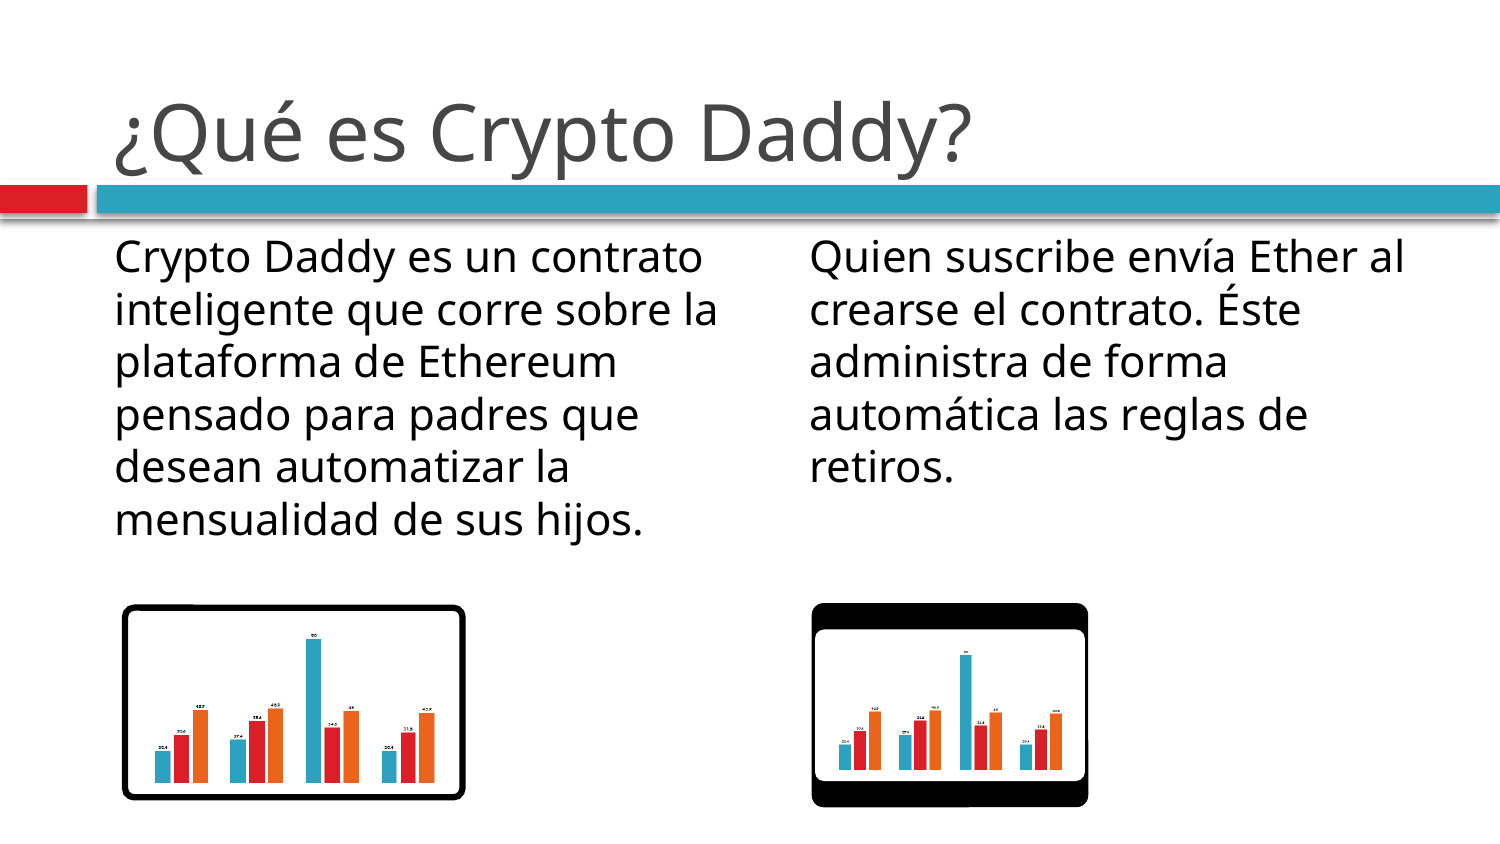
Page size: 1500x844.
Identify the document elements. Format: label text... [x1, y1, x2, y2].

list Quien suscribe envía Ether al crearse el contrato. Éste administra de forma automática las reglas de retiros. [794, 221, 1433, 597]
picture [124, 607, 463, 798]
title ¿Qué es Crypto Daddy? [99, 19, 1438, 185]
list Crypto Daddy es un contrato inteligente que corre sobre la plataforma de Ethereum pensado para padres que desean automatizar la mensualidad de sus hijos. [99, 221, 738, 597]
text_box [812, 603, 1088, 807]
